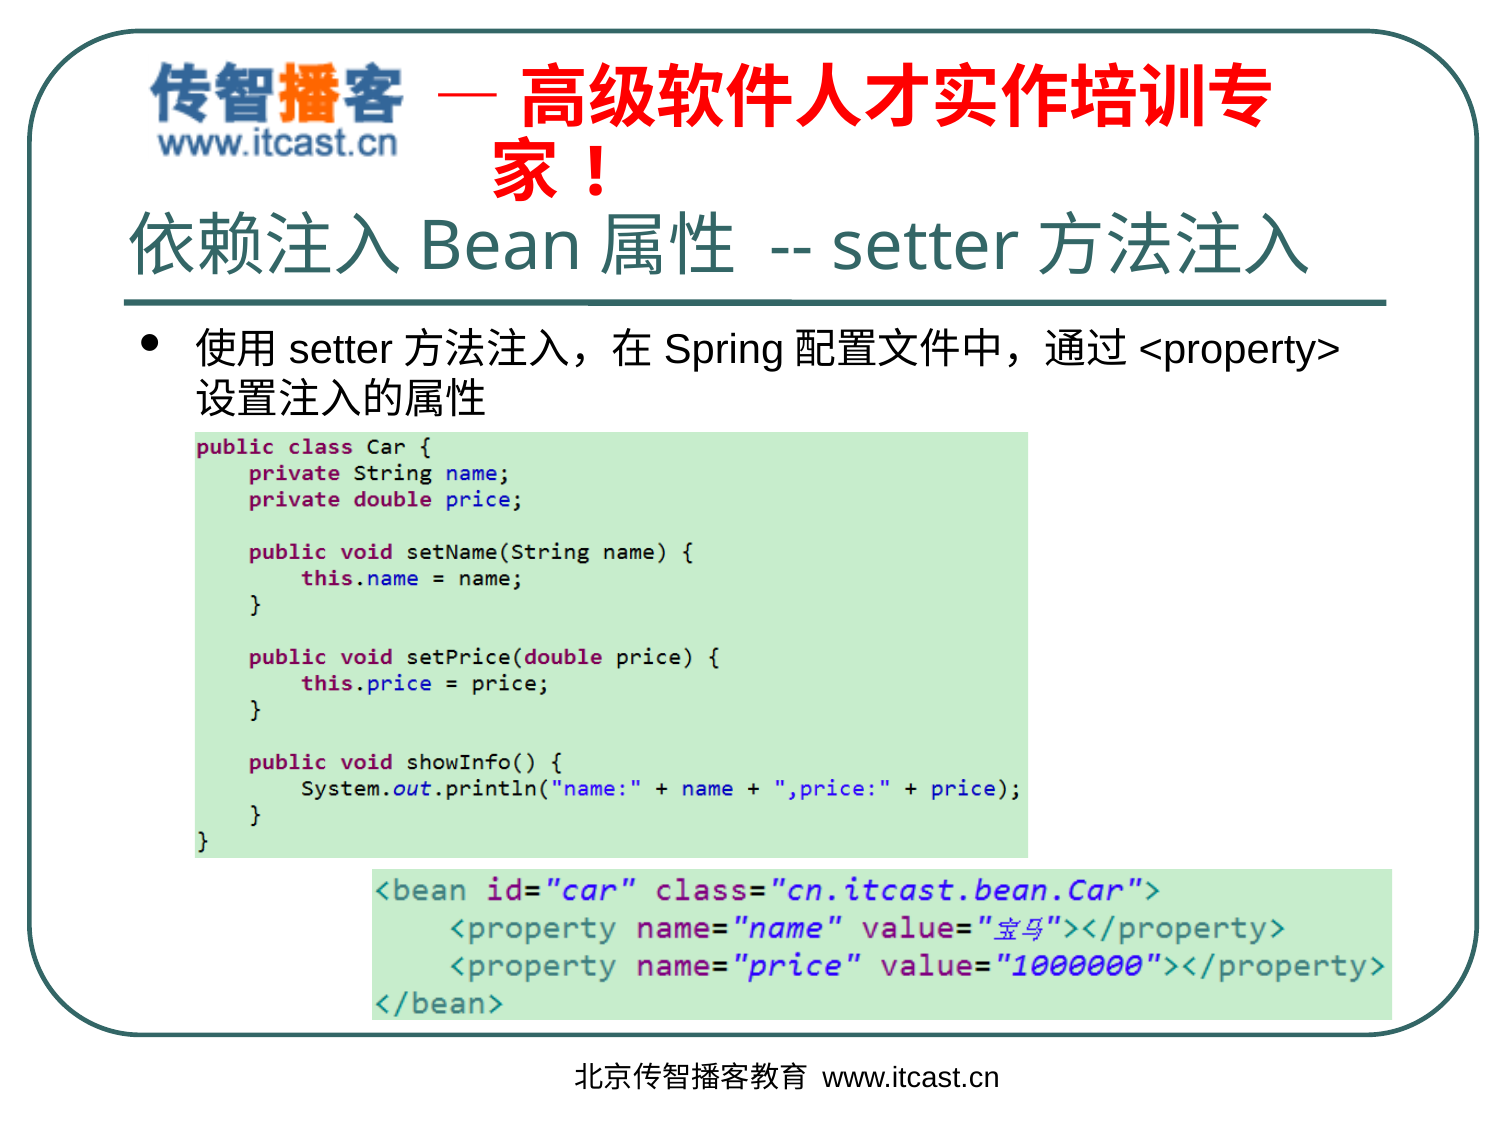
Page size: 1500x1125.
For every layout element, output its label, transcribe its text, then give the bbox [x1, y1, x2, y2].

title 依赖注入Bean属性 -- setter方法注入 [112, 54, 1375, 291]
footer 北京传智播客教育 www.itcast.cn [549, 1050, 1025, 1125]
list 使用setter方法注入，在Spring配置文件中，通过<property>设置注入的属性 [123, 314, 1377, 987]
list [194, 432, 1029, 858]
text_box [372, 869, 1393, 1020]
